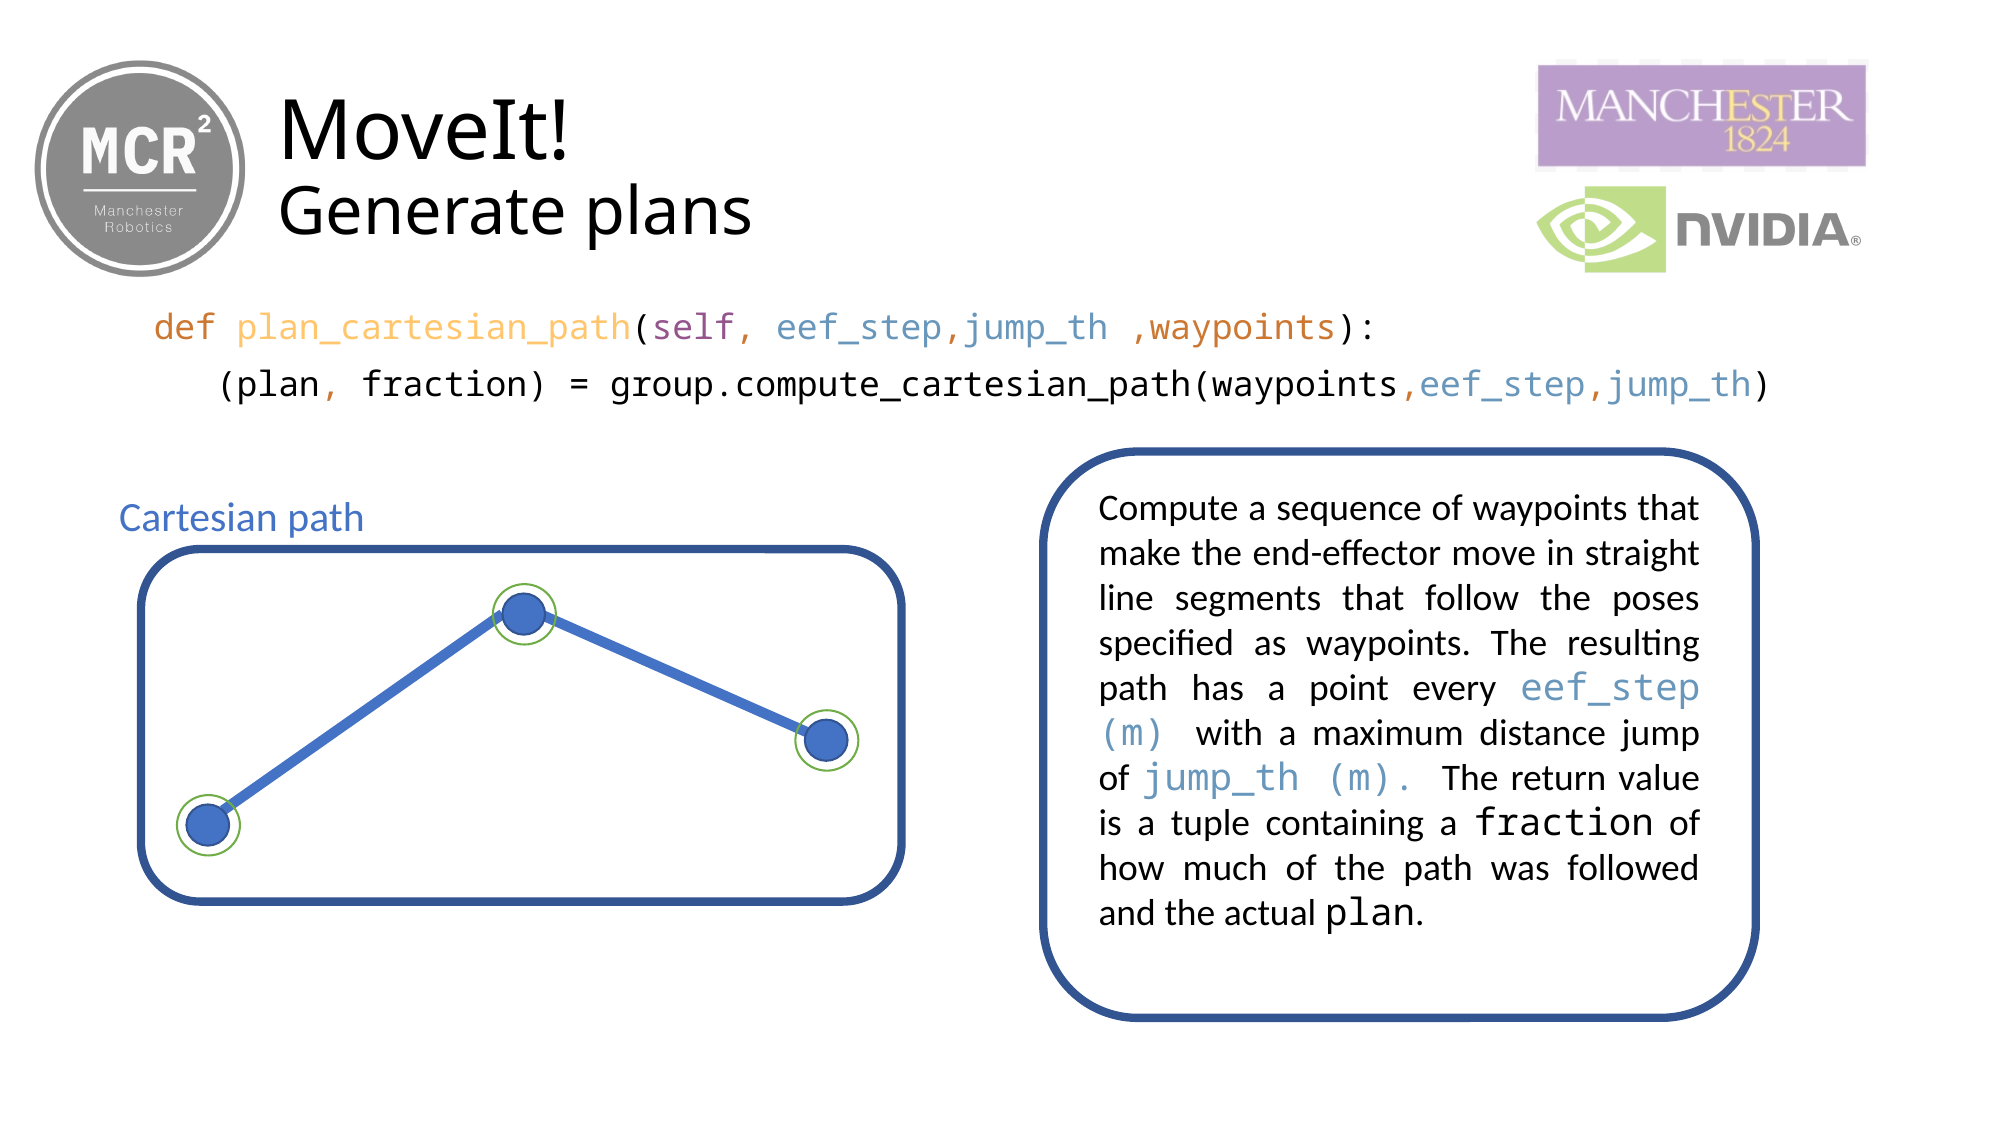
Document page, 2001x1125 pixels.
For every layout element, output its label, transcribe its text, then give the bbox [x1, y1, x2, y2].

text_box Cartesian path [104, 487, 749, 559]
text_box [139, 548, 903, 903]
title MoveIt! Generate plans [262, 59, 1518, 278]
list def plan_cartesian_path(self, eef_step,jump_th ,waypoints): (plan, fraction) = group.compute_cartesian_path(waypoints,eef_step,jump_th) [138, 301, 1800, 452]
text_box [795, 710, 859, 771]
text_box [222, 614, 503, 811]
text_box Compute a sequence of waypoints that make the end-effector move in straight line segments that follow the poses specified as waypoints. The resulting path has a point every eef_step (m) with a maximum distance jump of jump_th (m). The return value is a tuple containing a fraction of how much of the path was followed and the actual plan. [1083, 475, 1716, 986]
text_box [1042, 450, 1757, 1019]
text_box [509, 600, 815, 736]
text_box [492, 584, 556, 645]
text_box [176, 795, 240, 856]
